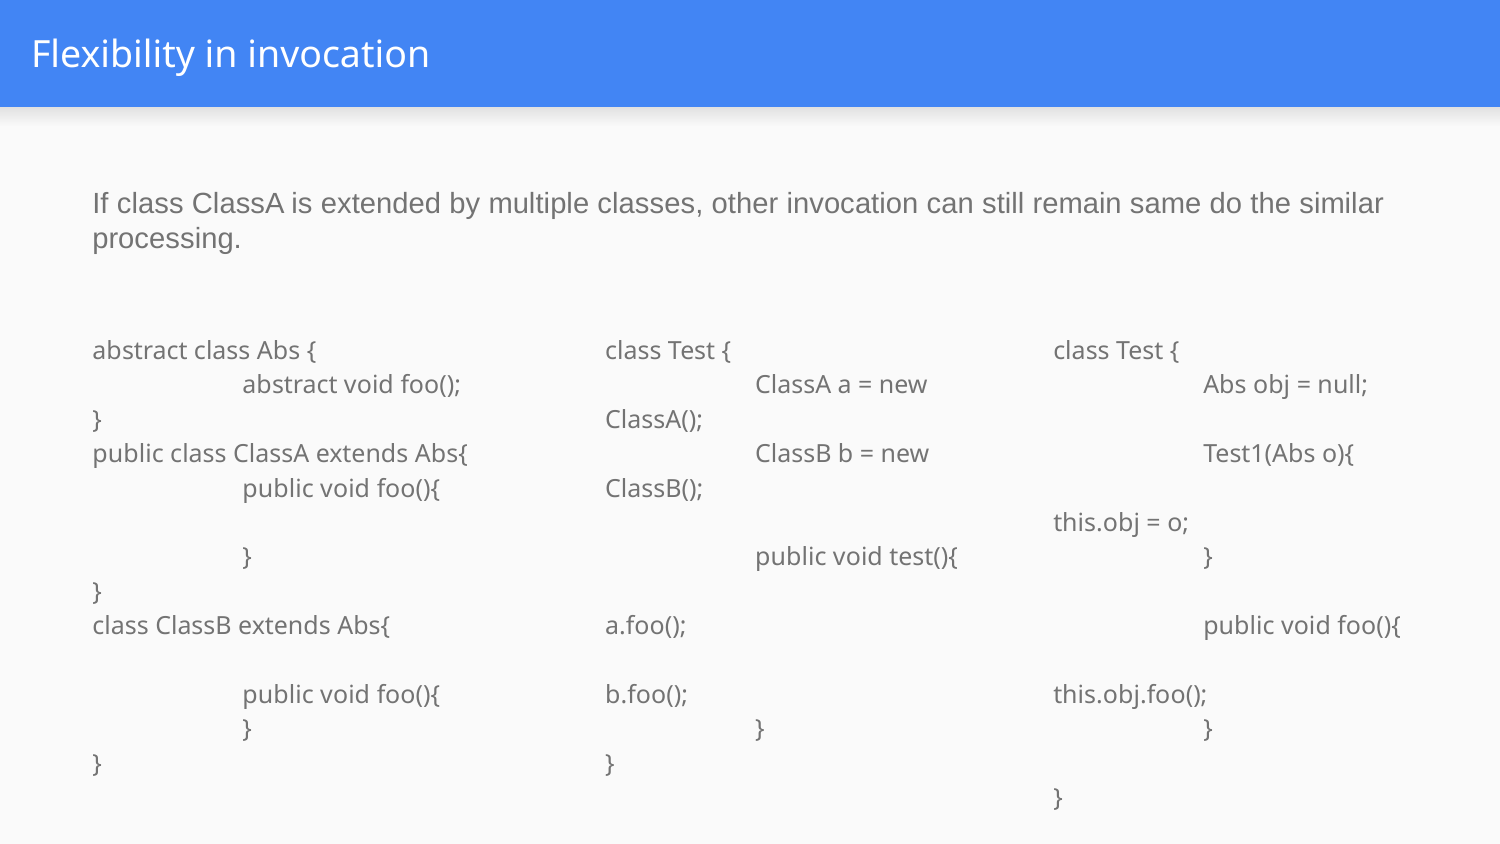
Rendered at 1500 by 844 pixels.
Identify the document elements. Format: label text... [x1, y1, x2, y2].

list abstract class Abs { abstract void foo(); } public class ClassA extends Abs{ public void foo(){ } } class ClassB extends Abs{ public void foo(){ } } [77, 314, 531, 760]
title Flexibility in invocation [16, 2, 1464, 102]
text_box If class ClassA is extended by multiple classes, other invocation can still remain same do the similar processing. [77, 169, 1427, 269]
list class Test { ClassA a = new ClassA(); ClassB b = new ClassB(); public void test(){ a.foo(); b.foo(); } } [590, 314, 979, 760]
list class Test { Abs obj = null; Test1(Abs o){ this.obj = o; } public void foo(){ this.obj.foo(); } } [1038, 314, 1427, 760]
